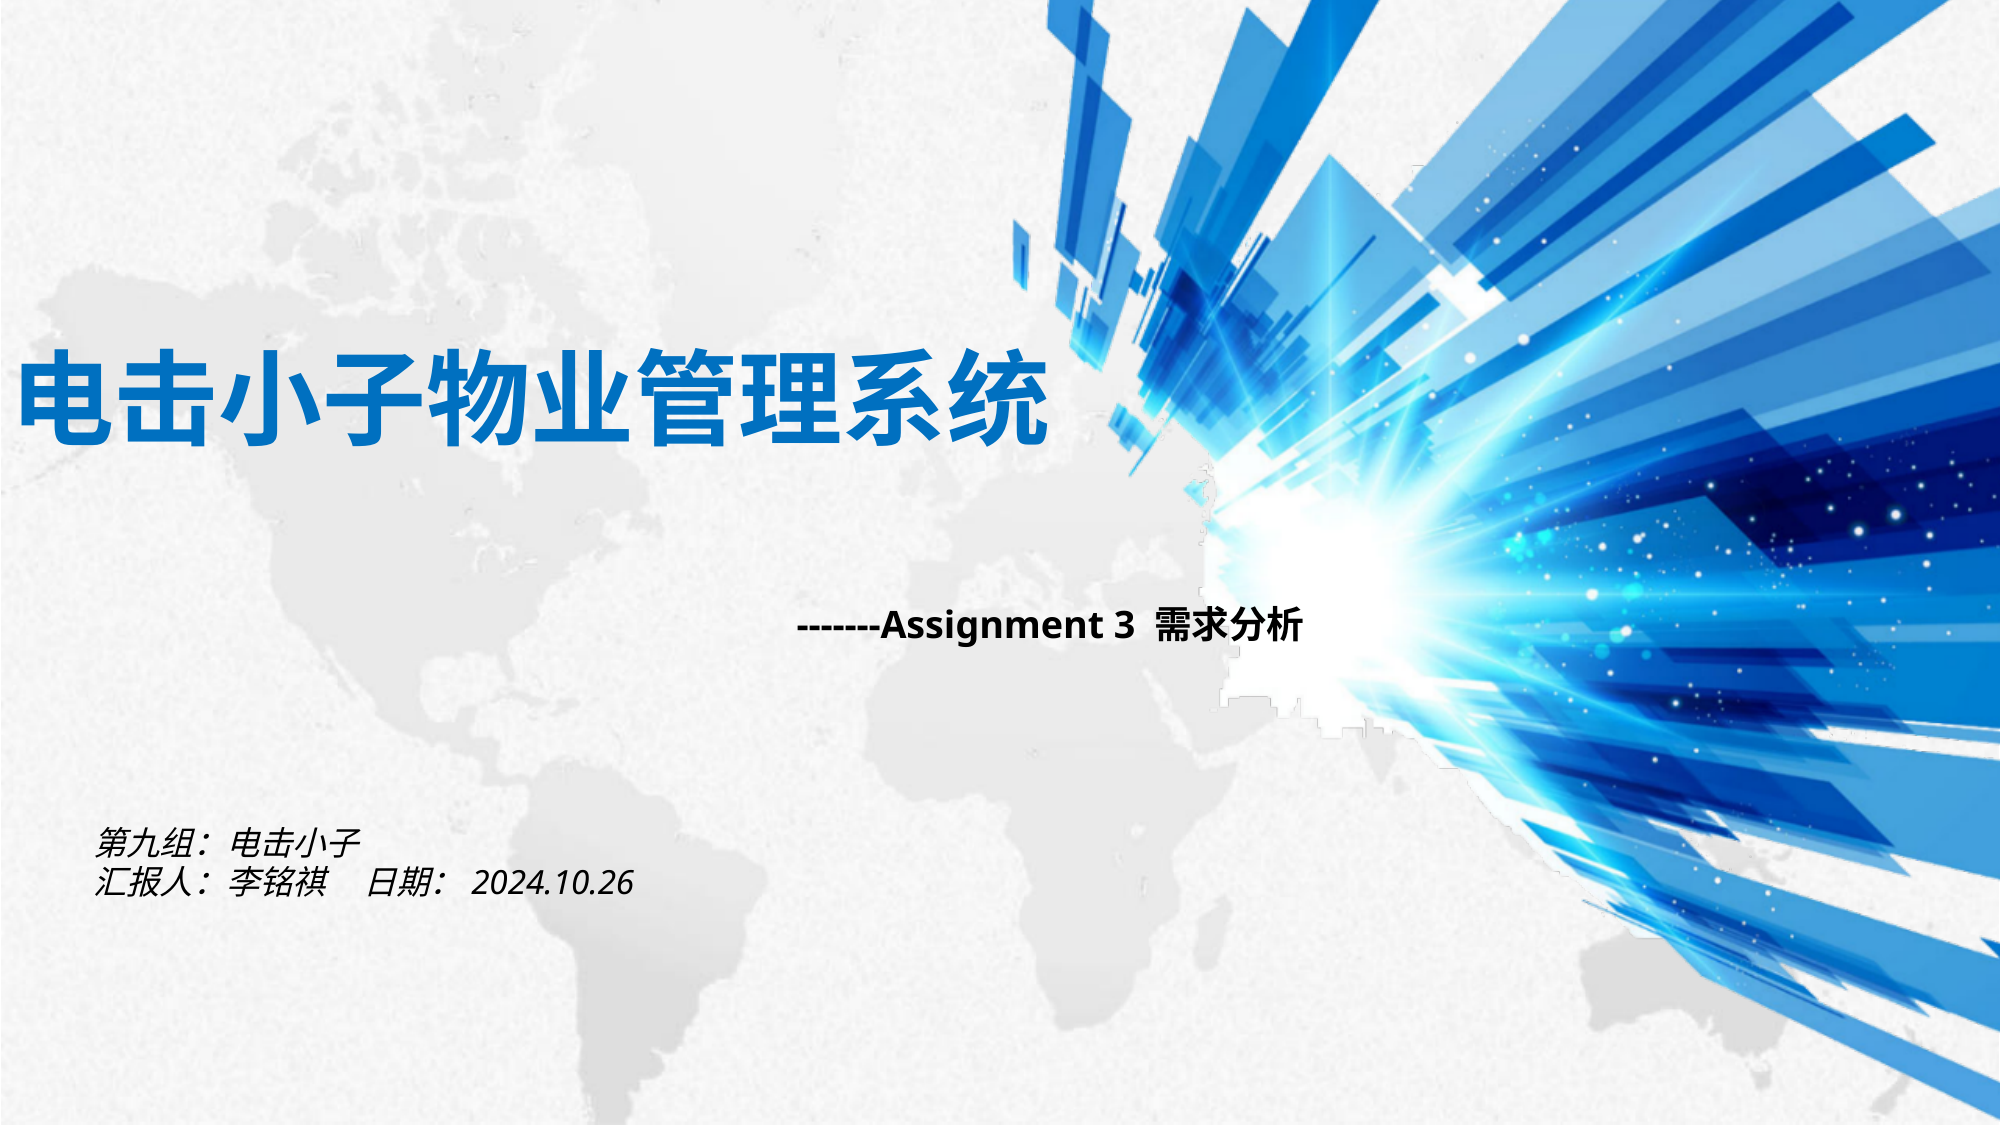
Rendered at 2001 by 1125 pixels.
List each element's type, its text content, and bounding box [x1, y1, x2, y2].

text_box 电击小子物业管理系统 [0, 326, 1006, 584]
text_box 第九组：电击小子 汇报人：李铭祺 日期：2024.10.26 [77, 820, 775, 903]
picture [1, 0, 2000, 1125]
text_box -------Assignment 3 需求分析 [243, 584, 1006, 755]
